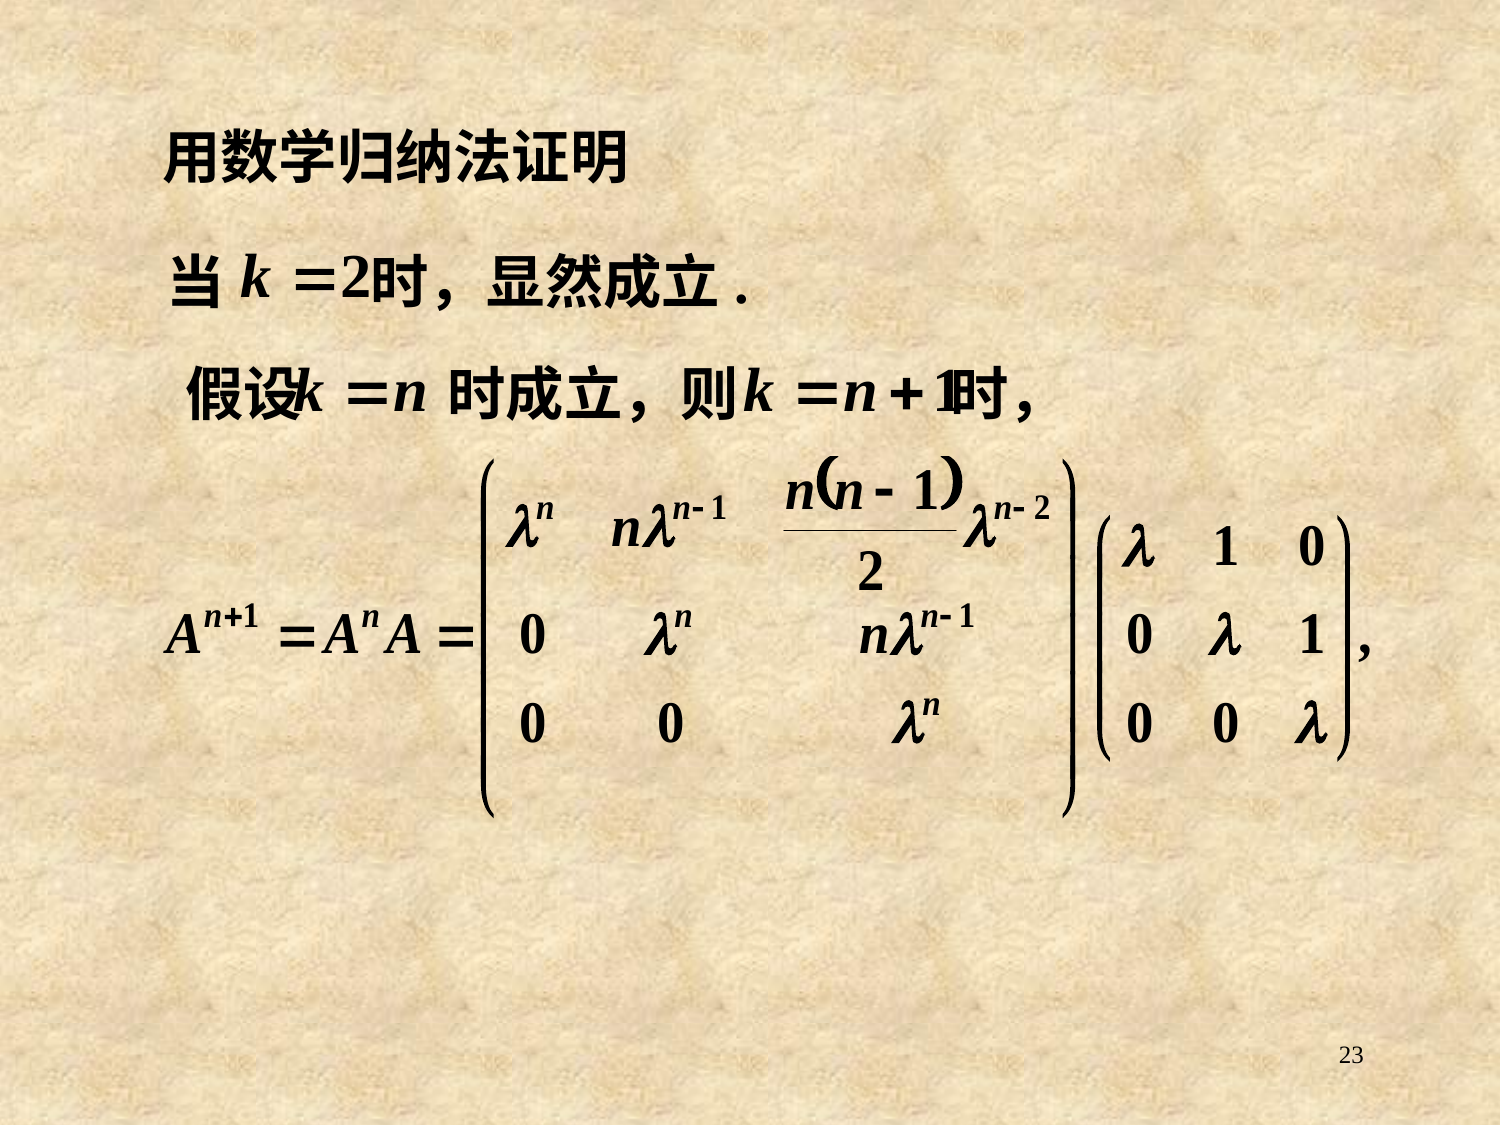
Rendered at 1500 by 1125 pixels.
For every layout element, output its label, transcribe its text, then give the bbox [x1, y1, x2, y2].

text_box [159, 455, 1375, 821]
text_box 用数学归纳法证明 [147, 112, 644, 198]
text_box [149, 237, 767, 323]
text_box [149, 349, 1104, 436]
picture [0, 0, 1500, 1125]
